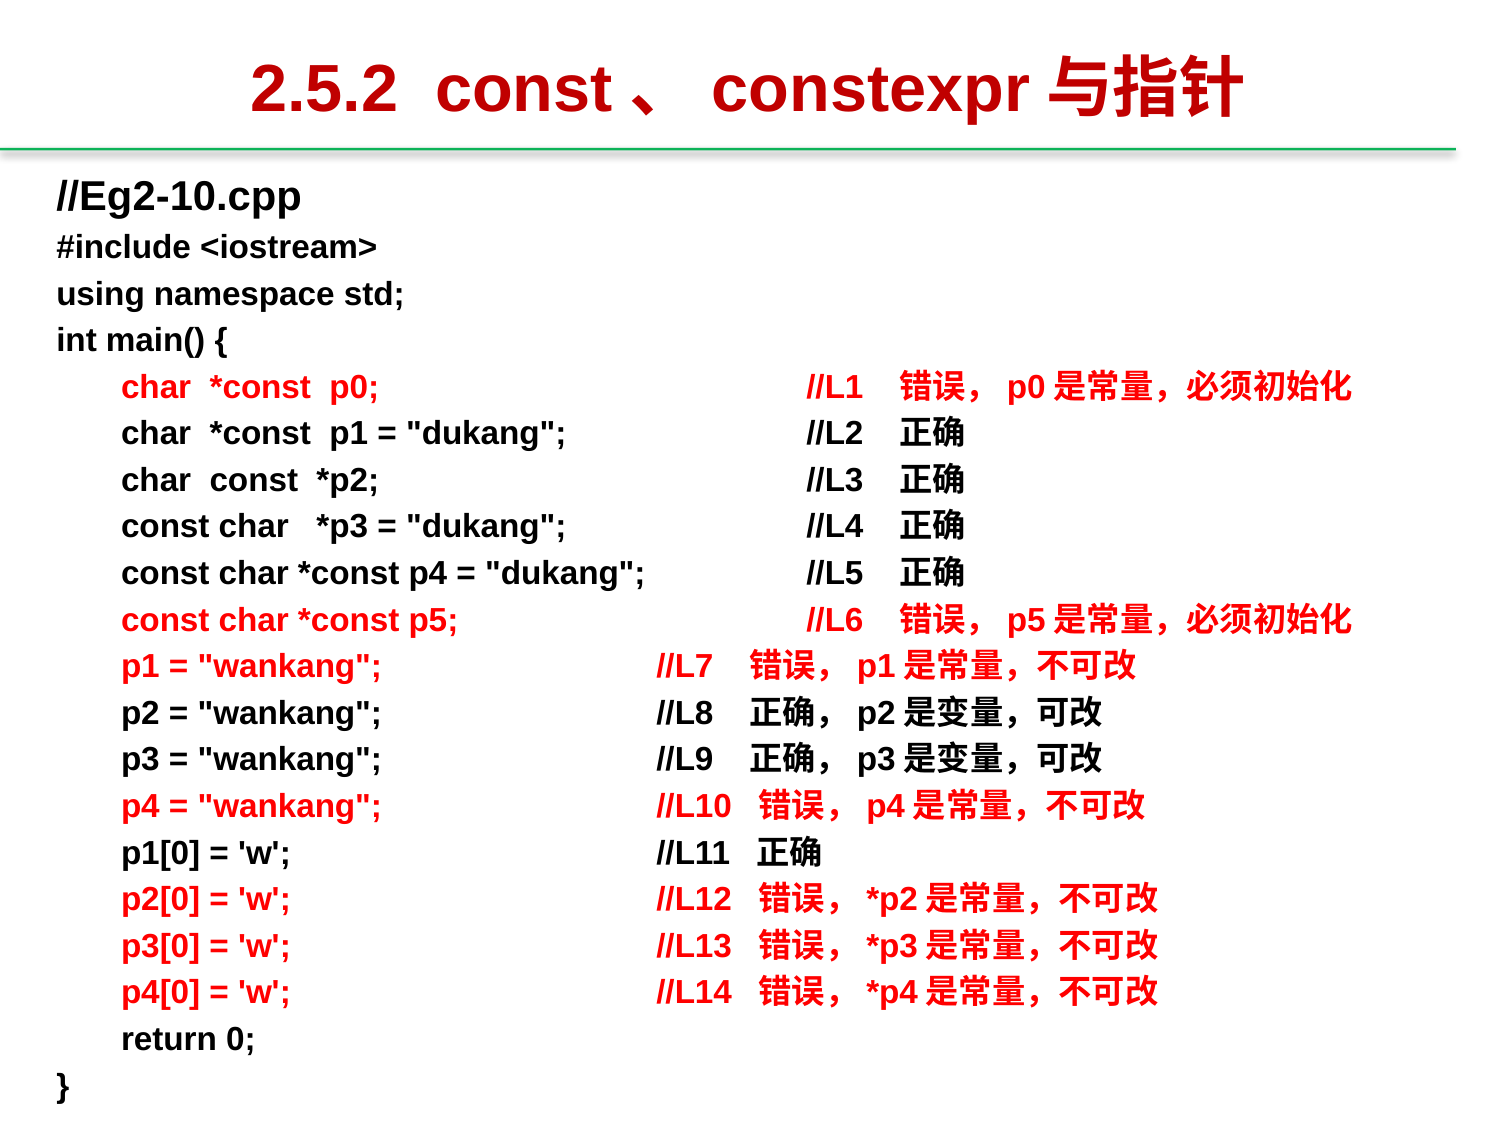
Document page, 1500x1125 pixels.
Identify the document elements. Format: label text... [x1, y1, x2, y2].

list //Eg2-10.cpp #include <iostream> using namespace std; int main() { char *const p0; //L1 错误，p0是常量，必须初始化 char *const p1 = "dukang"; //L2 正确 char const *p2; //L3 正确 const char *p3 = "dukang"; //L4 正确 const char *const p4 = "dukang"; //L5 正确 const char *const p5; //L6 错误，p5是常量，必须初始化 p1 = "wankang"; //L7 错误，p1是常量，不可改 p2 = "wankang"; //L8 正确，p2是变量，可改 p3 = "wankang"; //L9 正确，p3是变量，可改 p4 = "wankang"; //L10 错误，p4是常量，不可改 p1[0] = 'w'; //L11 正确 p2[0] = 'w'; //L12 错误，*p2是常量，不可改 p3[0] = 'w'; //L13 错误，*p3是常量，不可改 p4[0] = 'w'; //L14 错误，*p4是常量，不可改 return 0; } [41, 160, 1456, 1123]
title 2.5.2 const、constexpr与指针 [111, 30, 1386, 139]
